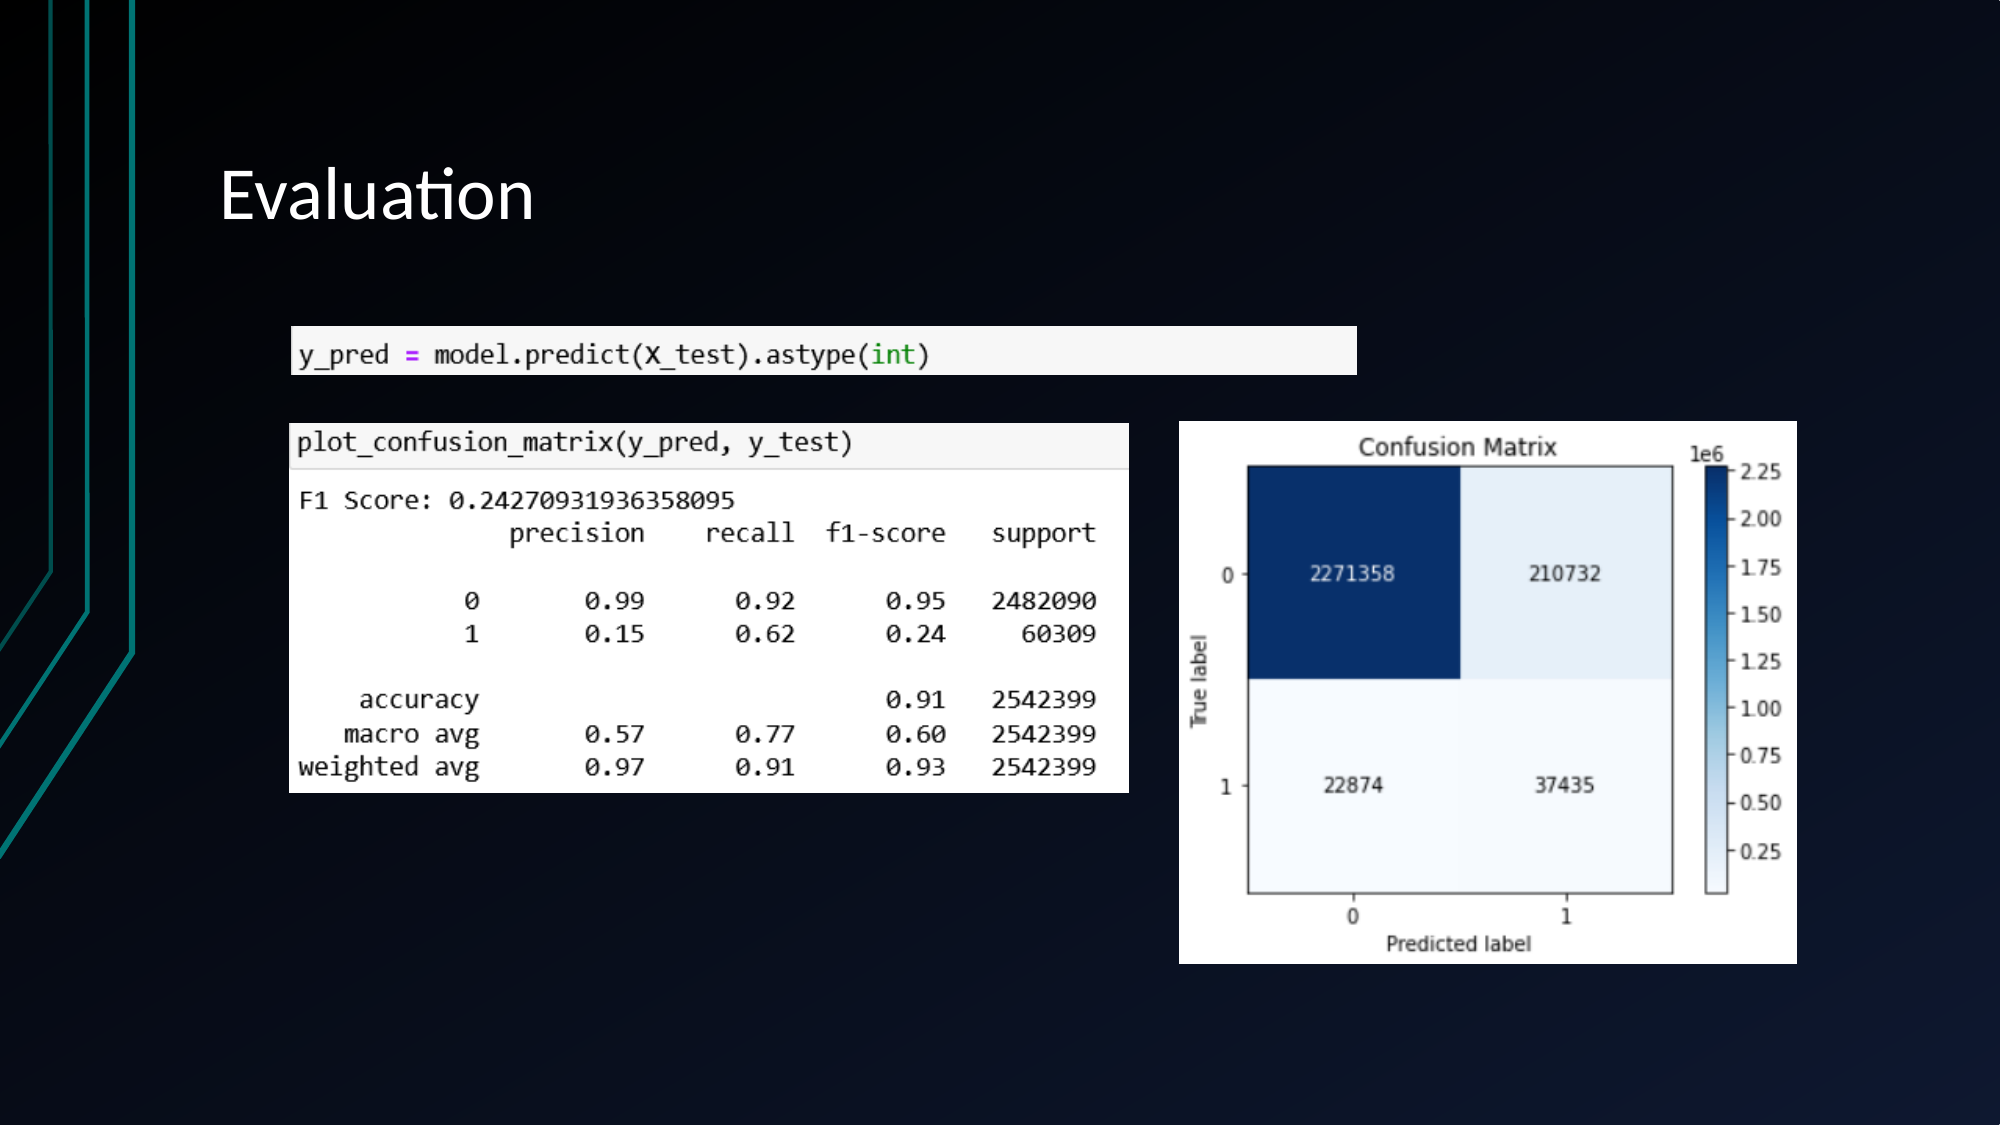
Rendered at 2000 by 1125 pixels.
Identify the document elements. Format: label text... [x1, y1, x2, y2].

picture [1179, 421, 1797, 965]
picture [288, 423, 1129, 793]
title Evaluation [199, 45, 1900, 246]
picture [290, 325, 1357, 375]
